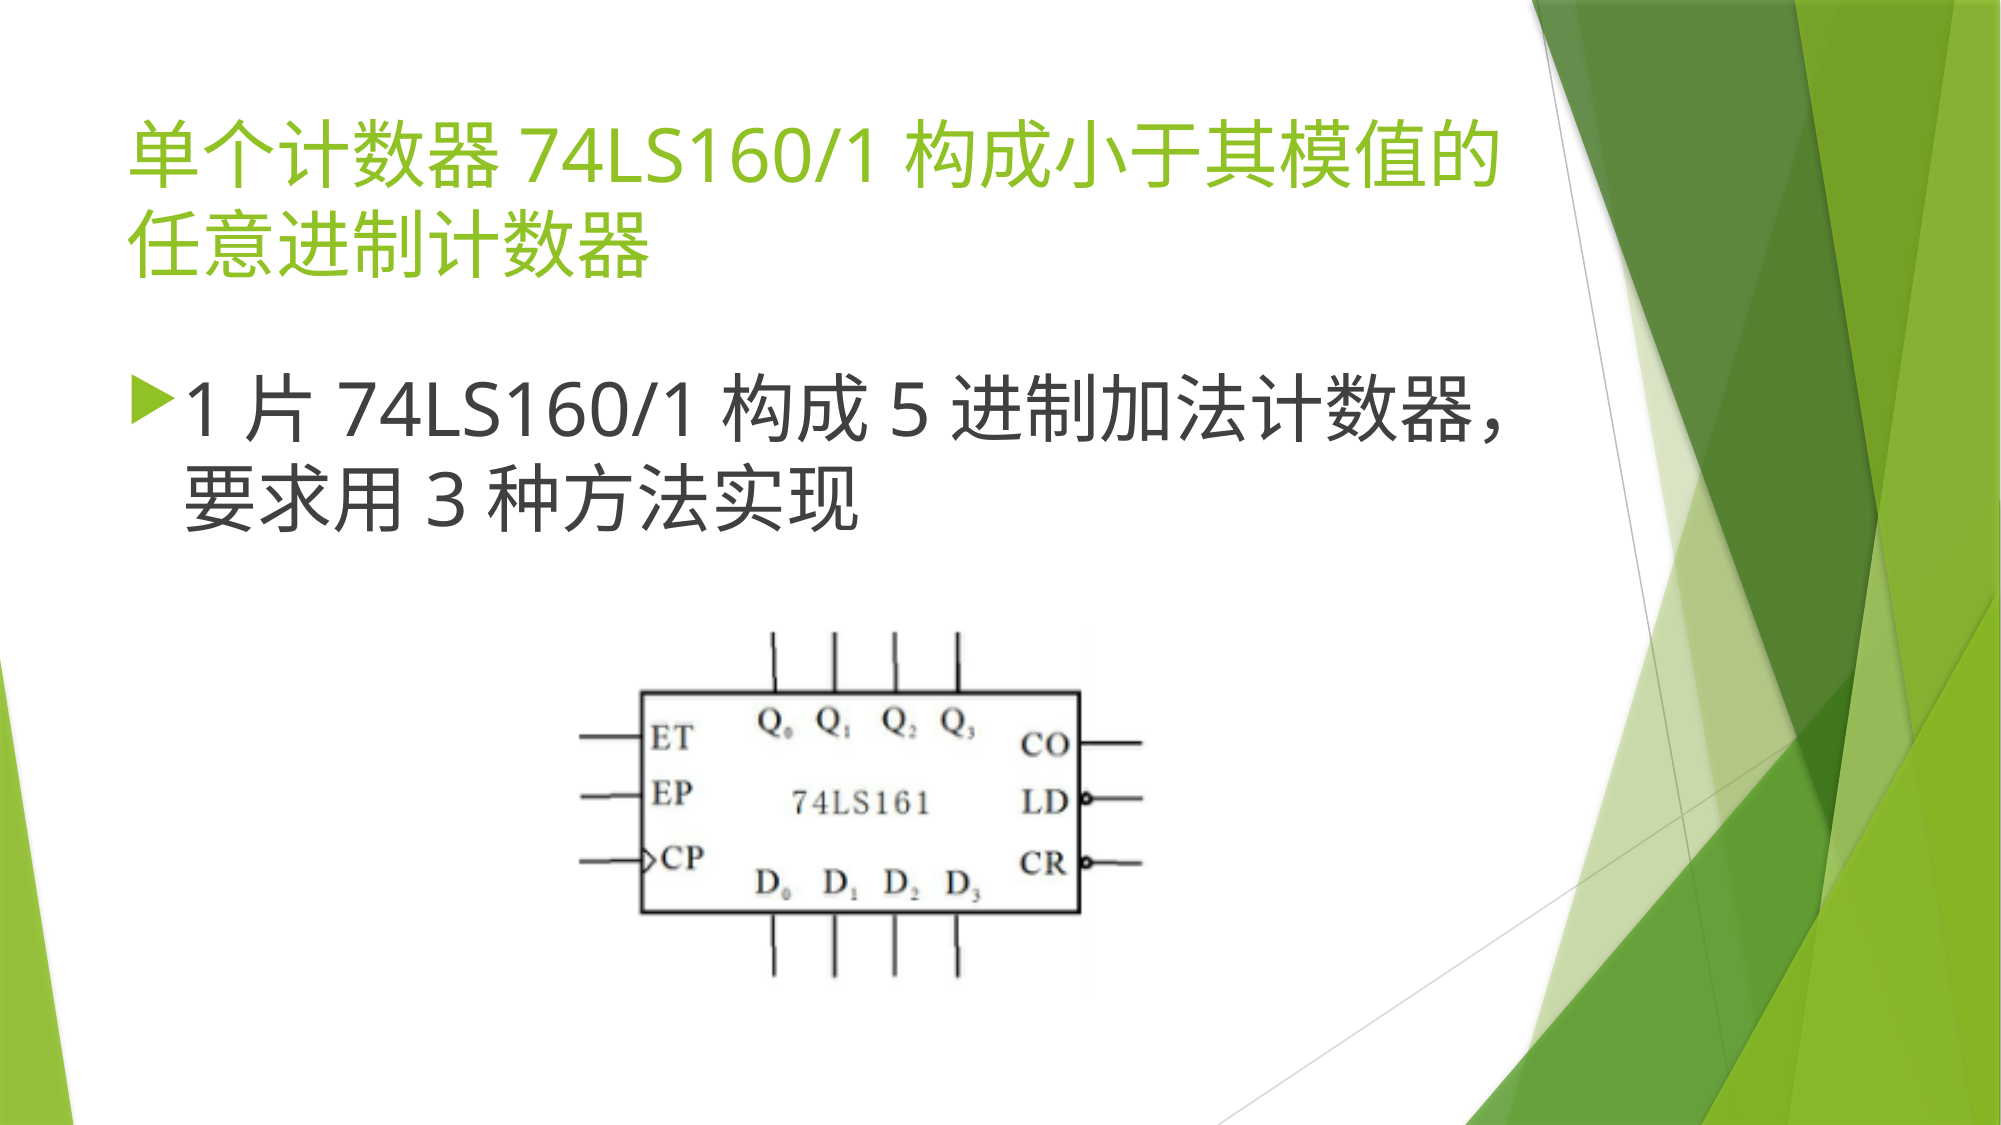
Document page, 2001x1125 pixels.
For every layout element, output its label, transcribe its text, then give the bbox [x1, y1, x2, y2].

title 单个计数器74LS160/1构成小于其模值的任意进制计数器 [111, 99, 1522, 317]
list 1片74LS160/1构成5进制加法计数器，要求用3种方法实现 [111, 354, 1522, 992]
picture [547, 625, 1176, 995]
